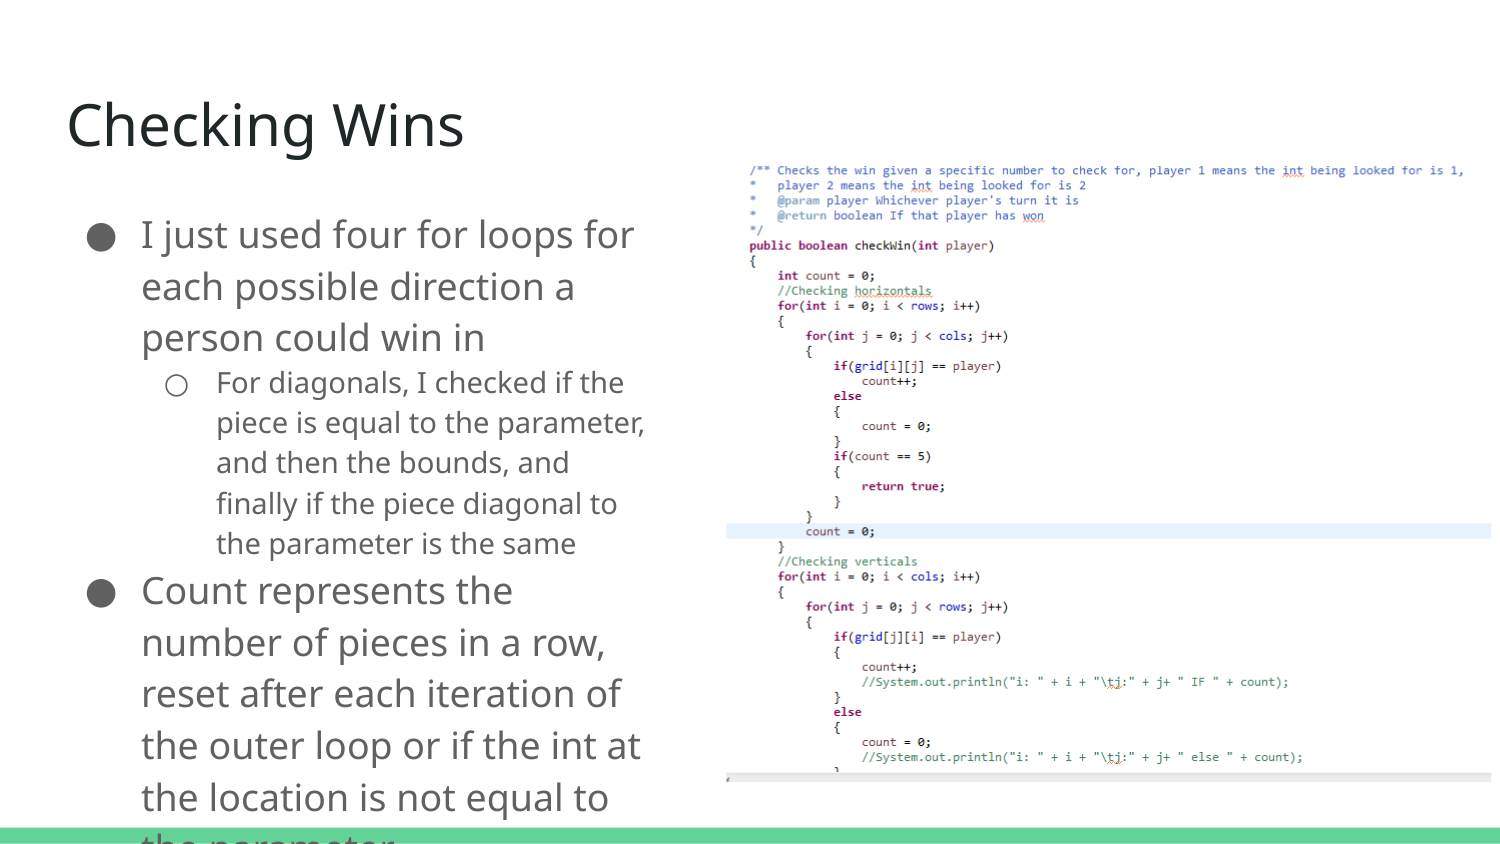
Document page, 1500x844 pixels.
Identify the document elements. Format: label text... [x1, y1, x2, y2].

picture [726, 166, 1492, 782]
title Checking Wins [51, 72, 1449, 167]
list I just used four for loops for each possible direction a person could win in For diagonals, I checked if the piece is equal to the parameter, and then the bounds, and finally if the piece diagonal to the parameter is the same Count represents the number of pieces in a row, reset after each iteration of the outer loop or if the int at the location is not equal to the parameter [51, 189, 675, 789]
